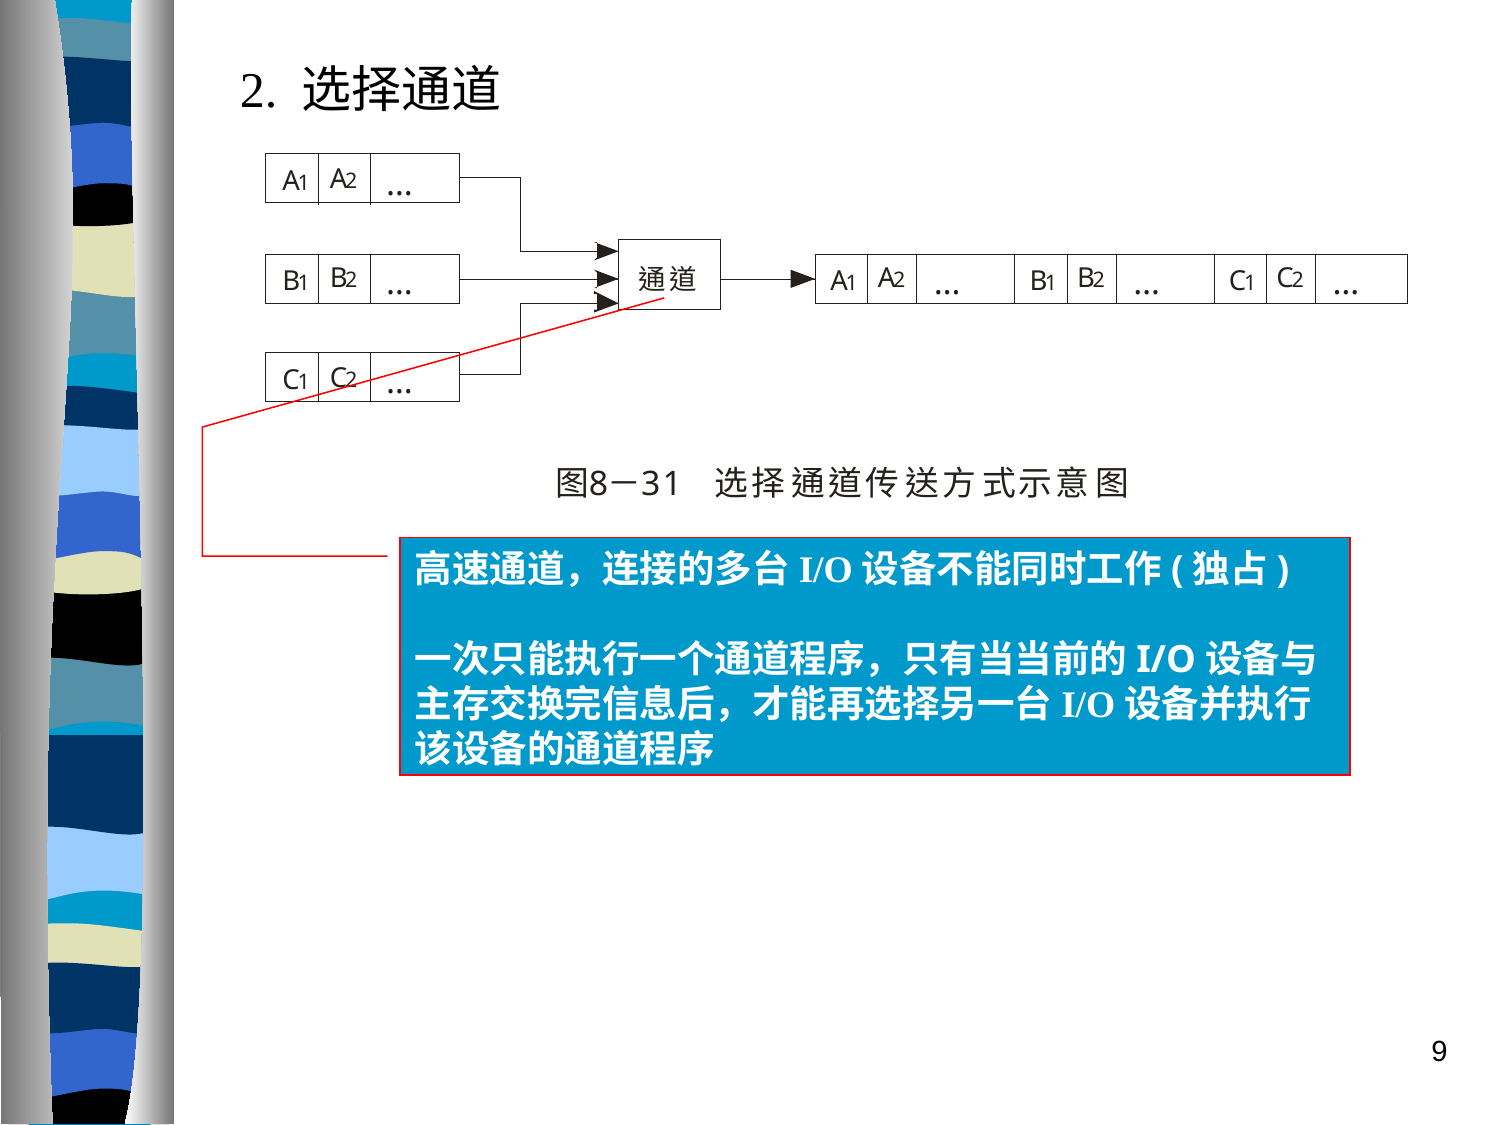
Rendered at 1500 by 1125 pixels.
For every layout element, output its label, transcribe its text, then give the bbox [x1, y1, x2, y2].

slide_number 9 [1149, 1025, 1463, 1100]
text_box 高速通道，连接的多台I/O设备不能同时工作(独占) 一次只能执行一个通道程序，只有当当前的I/O设备与主存交换完信息后，才能再选择另一台I/O设备并执行该设备的通道程序 [399, 537, 1351, 775]
text_box 2. 选择通道 [225, 49, 1400, 125]
picture [262, 149, 1413, 505]
